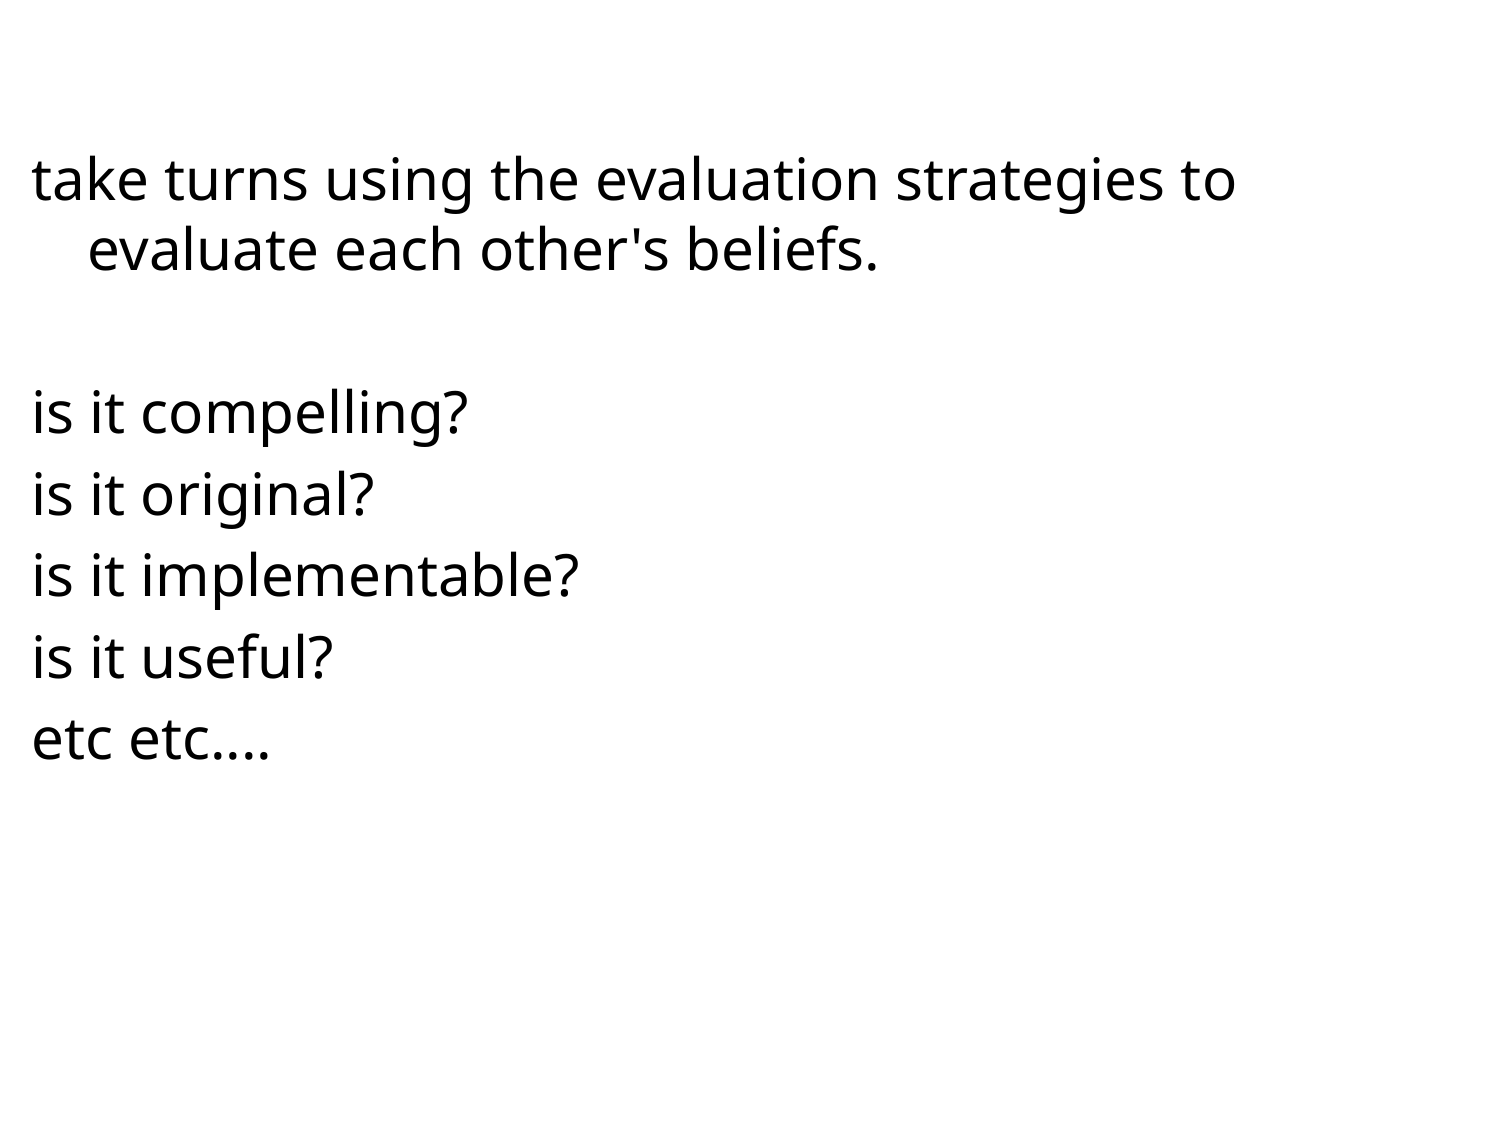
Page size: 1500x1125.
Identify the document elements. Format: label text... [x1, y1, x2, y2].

list take turns using the evaluation strategies to evaluate each other's beliefs. is it compelling? is it original? is it implementable? is it useful? etc etc.... [16, 134, 1483, 1063]
